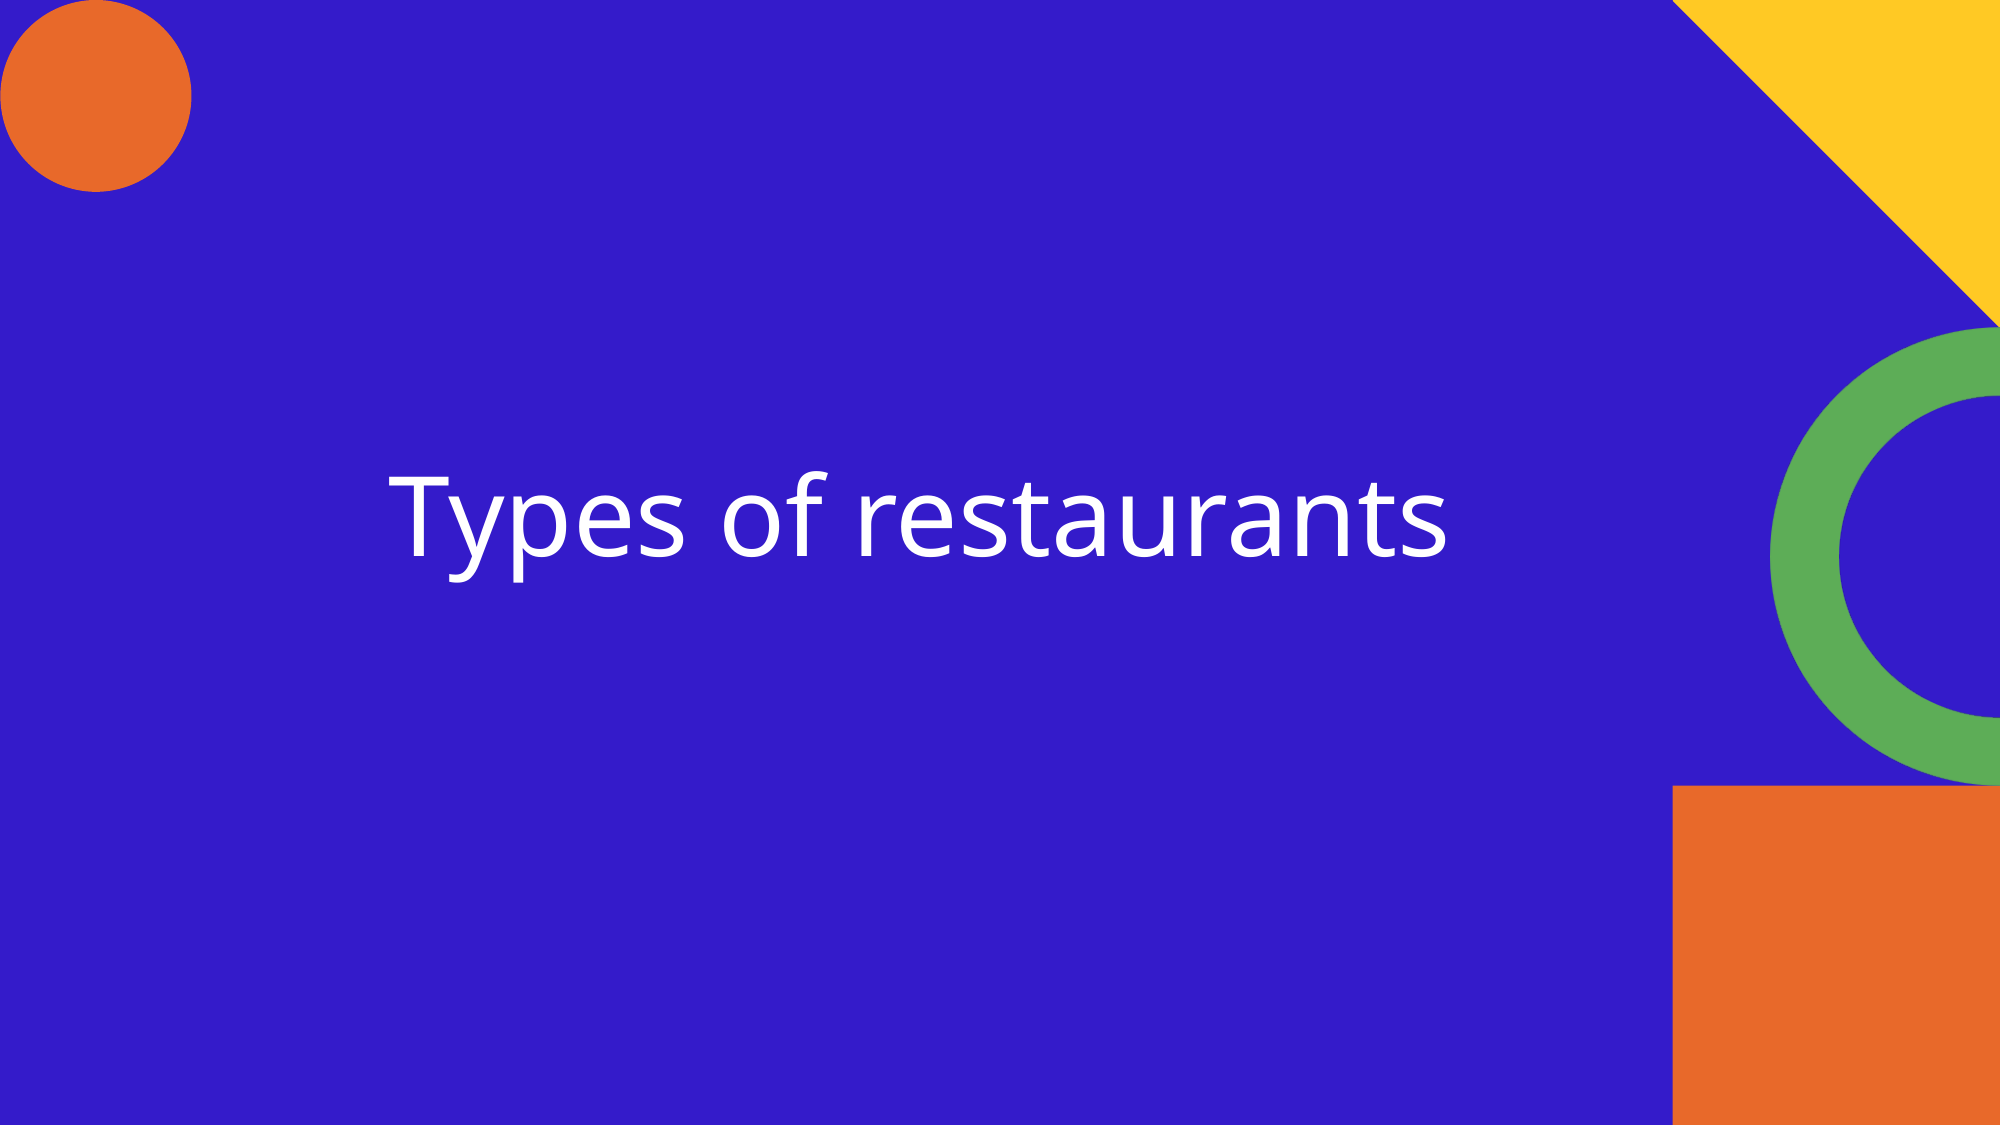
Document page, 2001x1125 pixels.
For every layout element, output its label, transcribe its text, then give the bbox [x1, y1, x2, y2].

text_box Types of restaurants [191, 467, 1650, 579]
text_box [1672, 785, 2000, 1125]
picture [1655, 327, 2000, 786]
text_box [1672, 0, 2000, 327]
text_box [0, 0, 193, 193]
